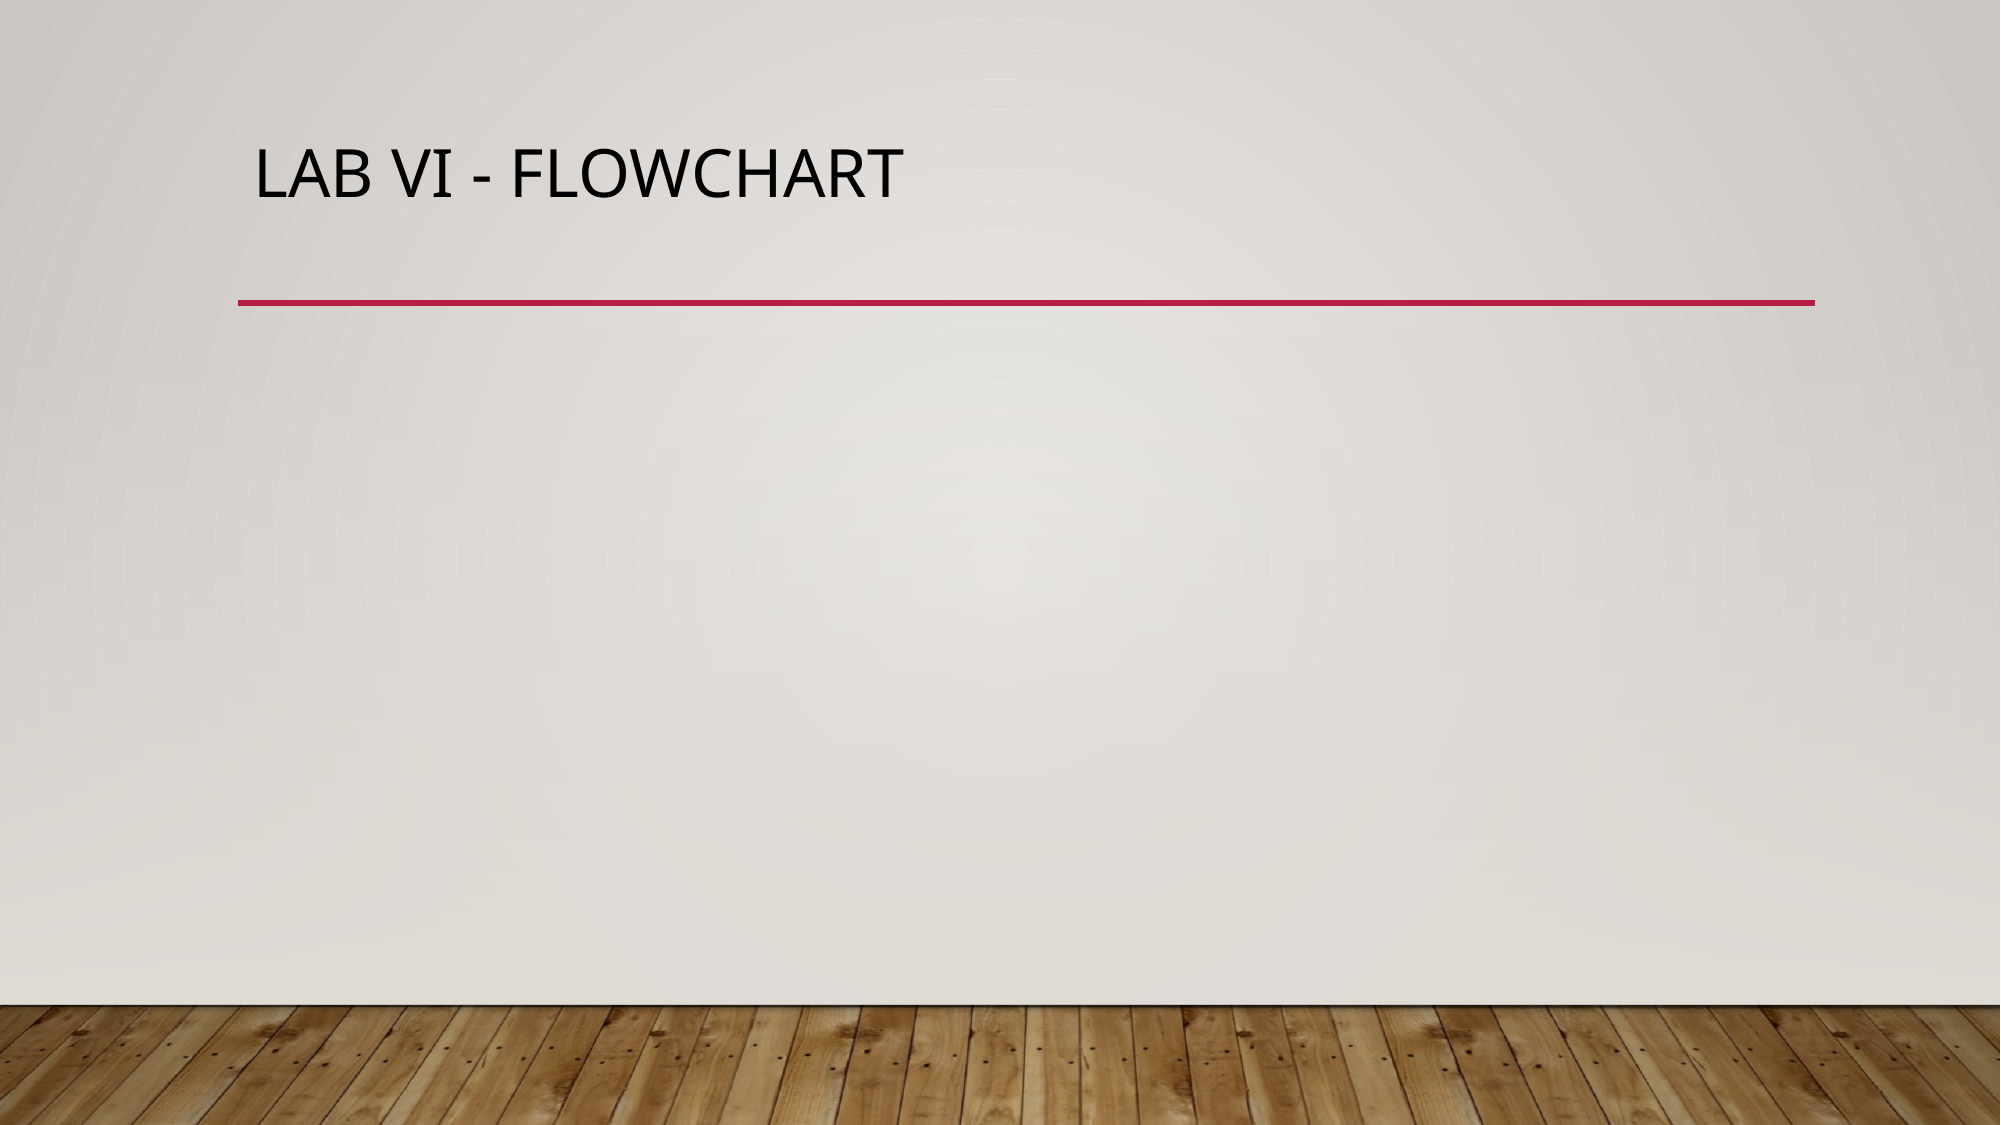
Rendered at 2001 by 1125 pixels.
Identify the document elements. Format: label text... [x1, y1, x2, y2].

title Lab VI - flowchart [238, 131, 1814, 305]
picture [0, 1005, 2000, 1125]
